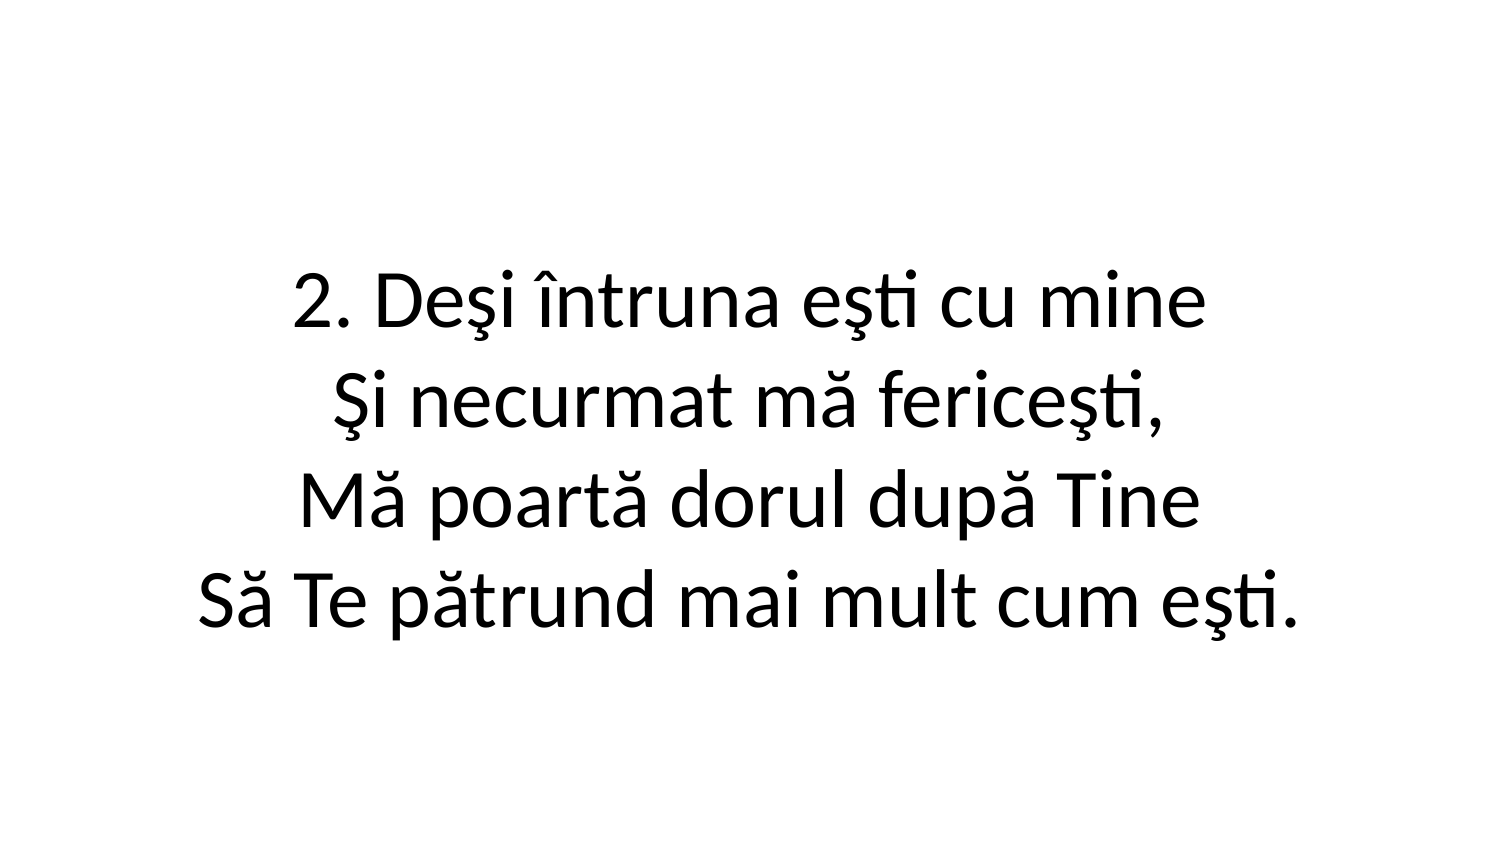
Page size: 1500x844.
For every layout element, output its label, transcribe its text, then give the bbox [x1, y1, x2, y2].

text_box 2. Deşi întruna eşti cu mine Şi necurmat mă fericeşti, Mă poartă dorul după Tine Să Te pătrund mai mult cum eşti. [182, 192, 1318, 652]
